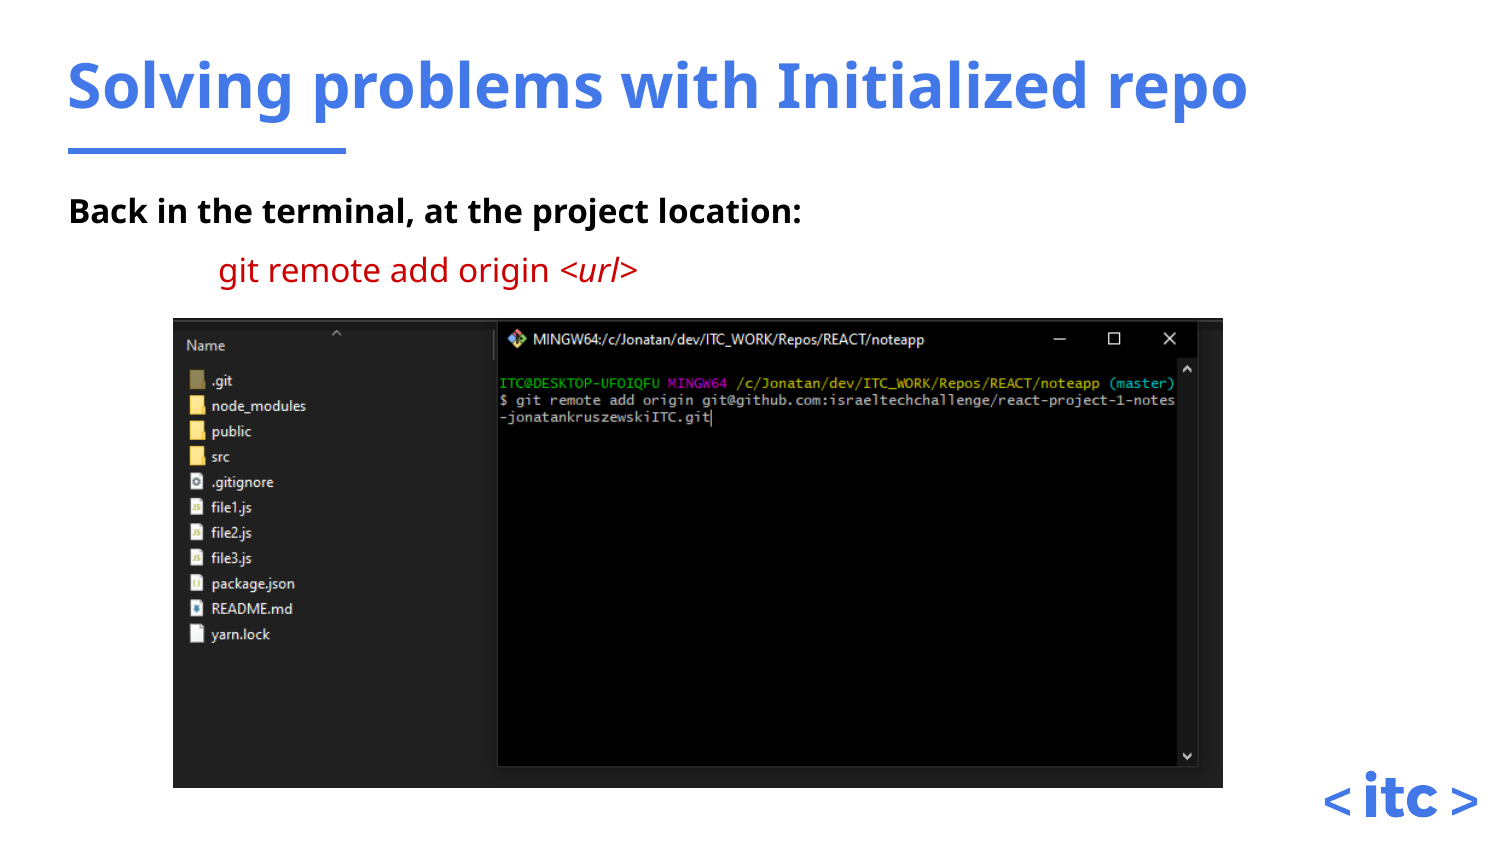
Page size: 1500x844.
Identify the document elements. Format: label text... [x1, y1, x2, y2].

picture [1316, 759, 1485, 828]
picture [173, 317, 1223, 788]
text_box Solving problems with Initialized repo [67, 39, 1478, 136]
text_box Back in the terminal, at the project location: git remote add origin <url> [68, 154, 1470, 325]
